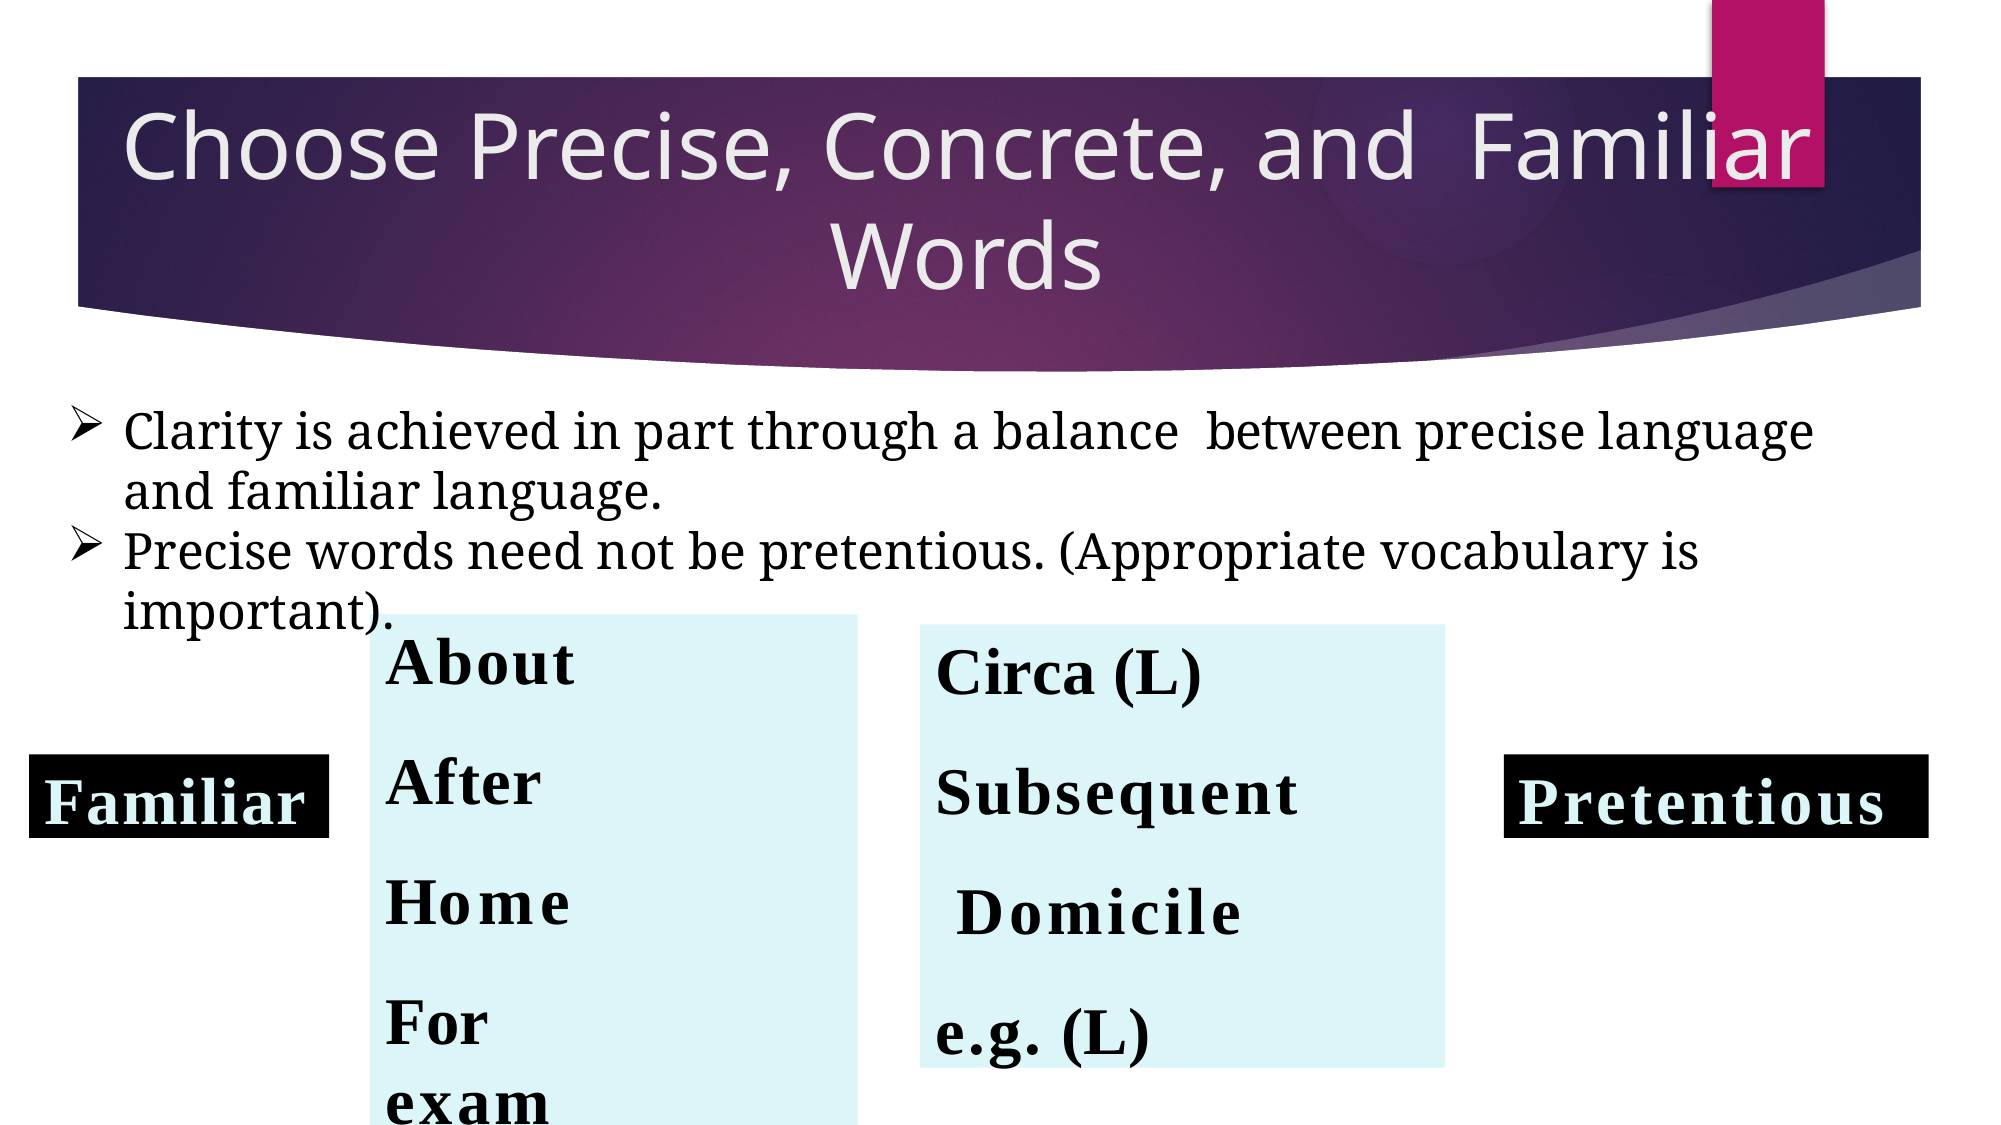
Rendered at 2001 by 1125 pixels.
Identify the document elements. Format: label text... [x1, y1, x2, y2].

title Choose Precise, Concrete, and Familiar Words [103, 60, 1829, 308]
text_box About After Home For example [370, 647, 858, 1125]
text_box Circa (L) Subsequent Domicile e.g. (L) [920, 647, 1446, 1068]
text_box Clarity is achieved in part through a balance between precise language and familiar language. Precise words need not be pretentious. (Appropriate vocabulary is important). [52, 392, 1929, 647]
text_box Familiar [29, 754, 330, 838]
text_box Pretentious [1503, 754, 1929, 838]
